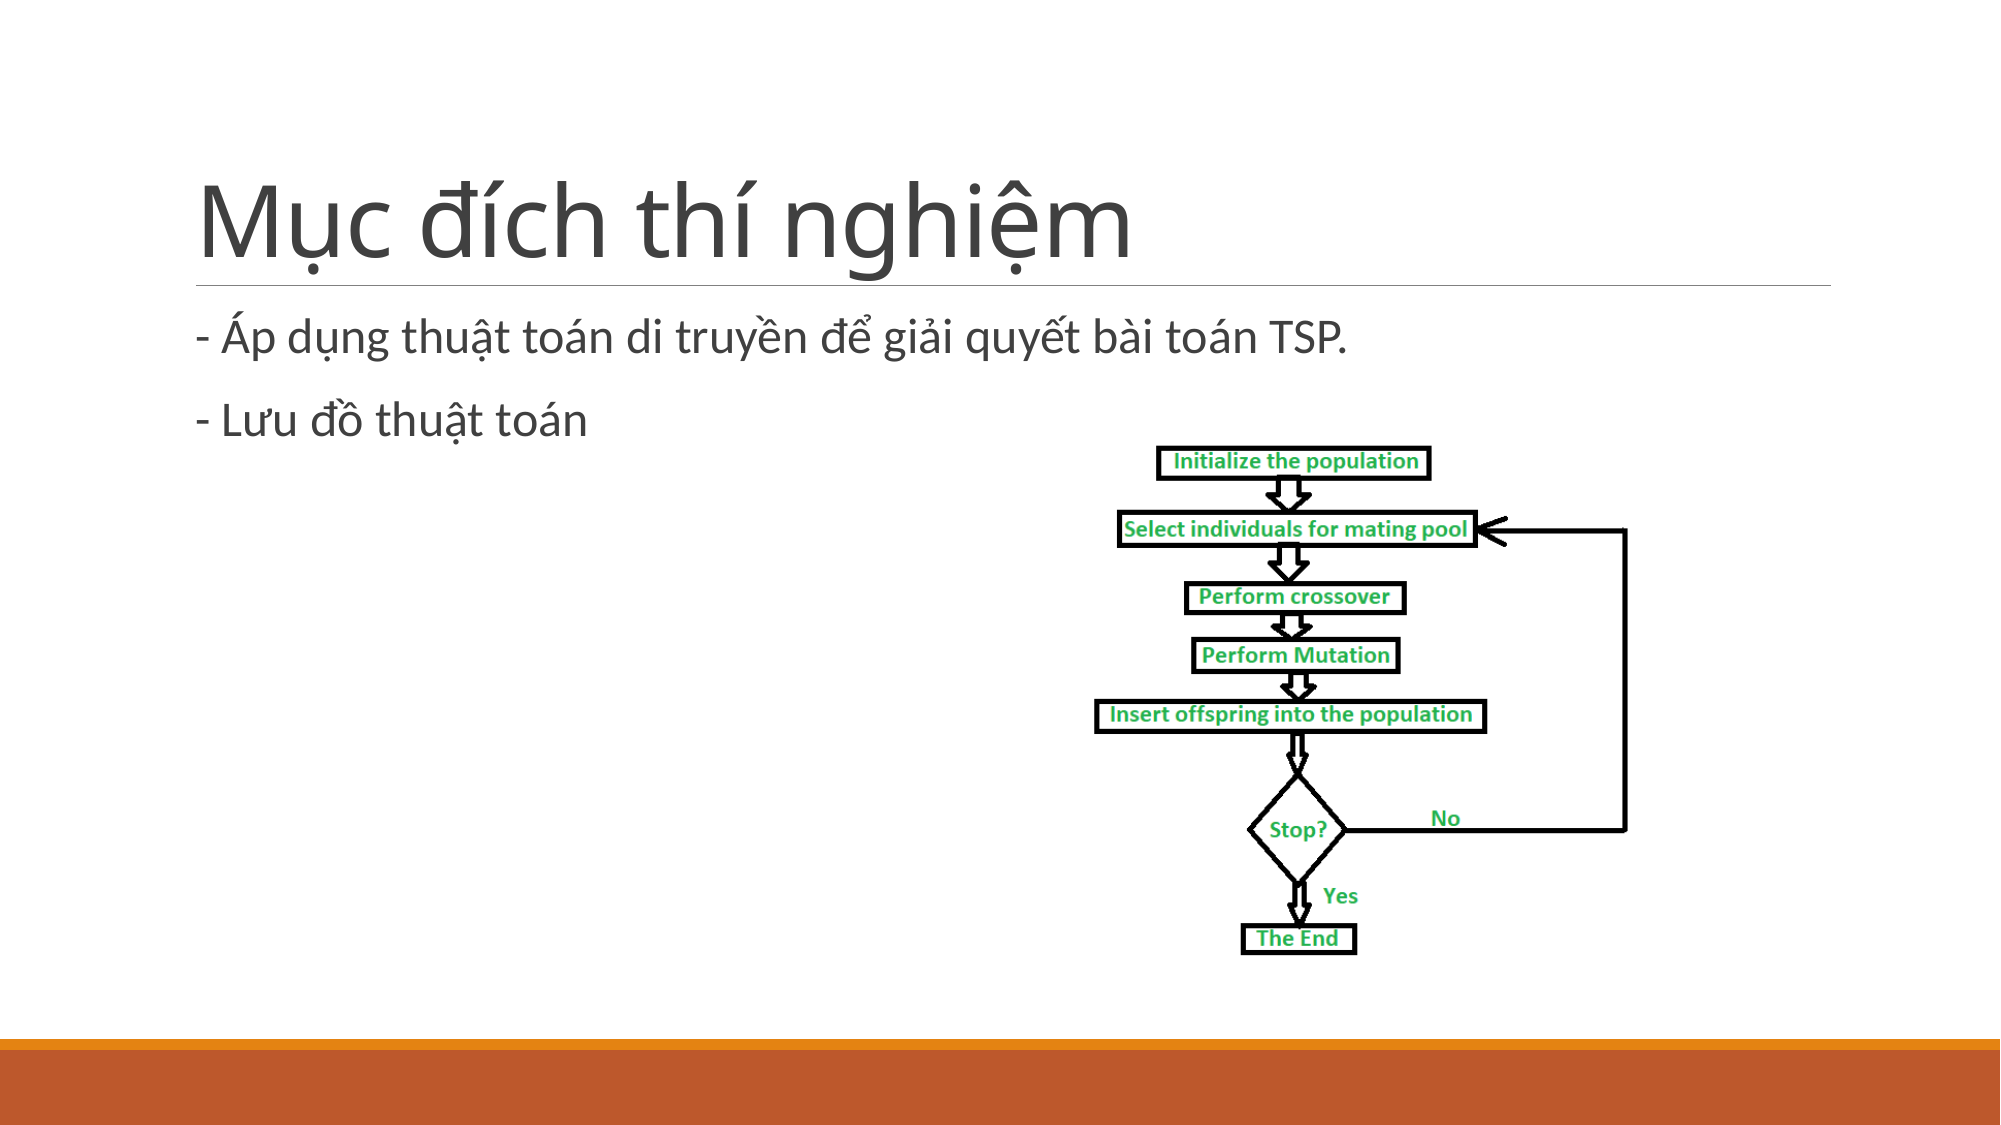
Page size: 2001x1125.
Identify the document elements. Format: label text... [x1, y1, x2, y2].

picture [725, 424, 2000, 981]
title Mục đích thí nghiệm [180, 47, 1830, 285]
list - Áp dụng thuật toán di truyền để giải quyết bài toán TSP. - Lưu đồ thuật toán [180, 302, 1830, 963]
